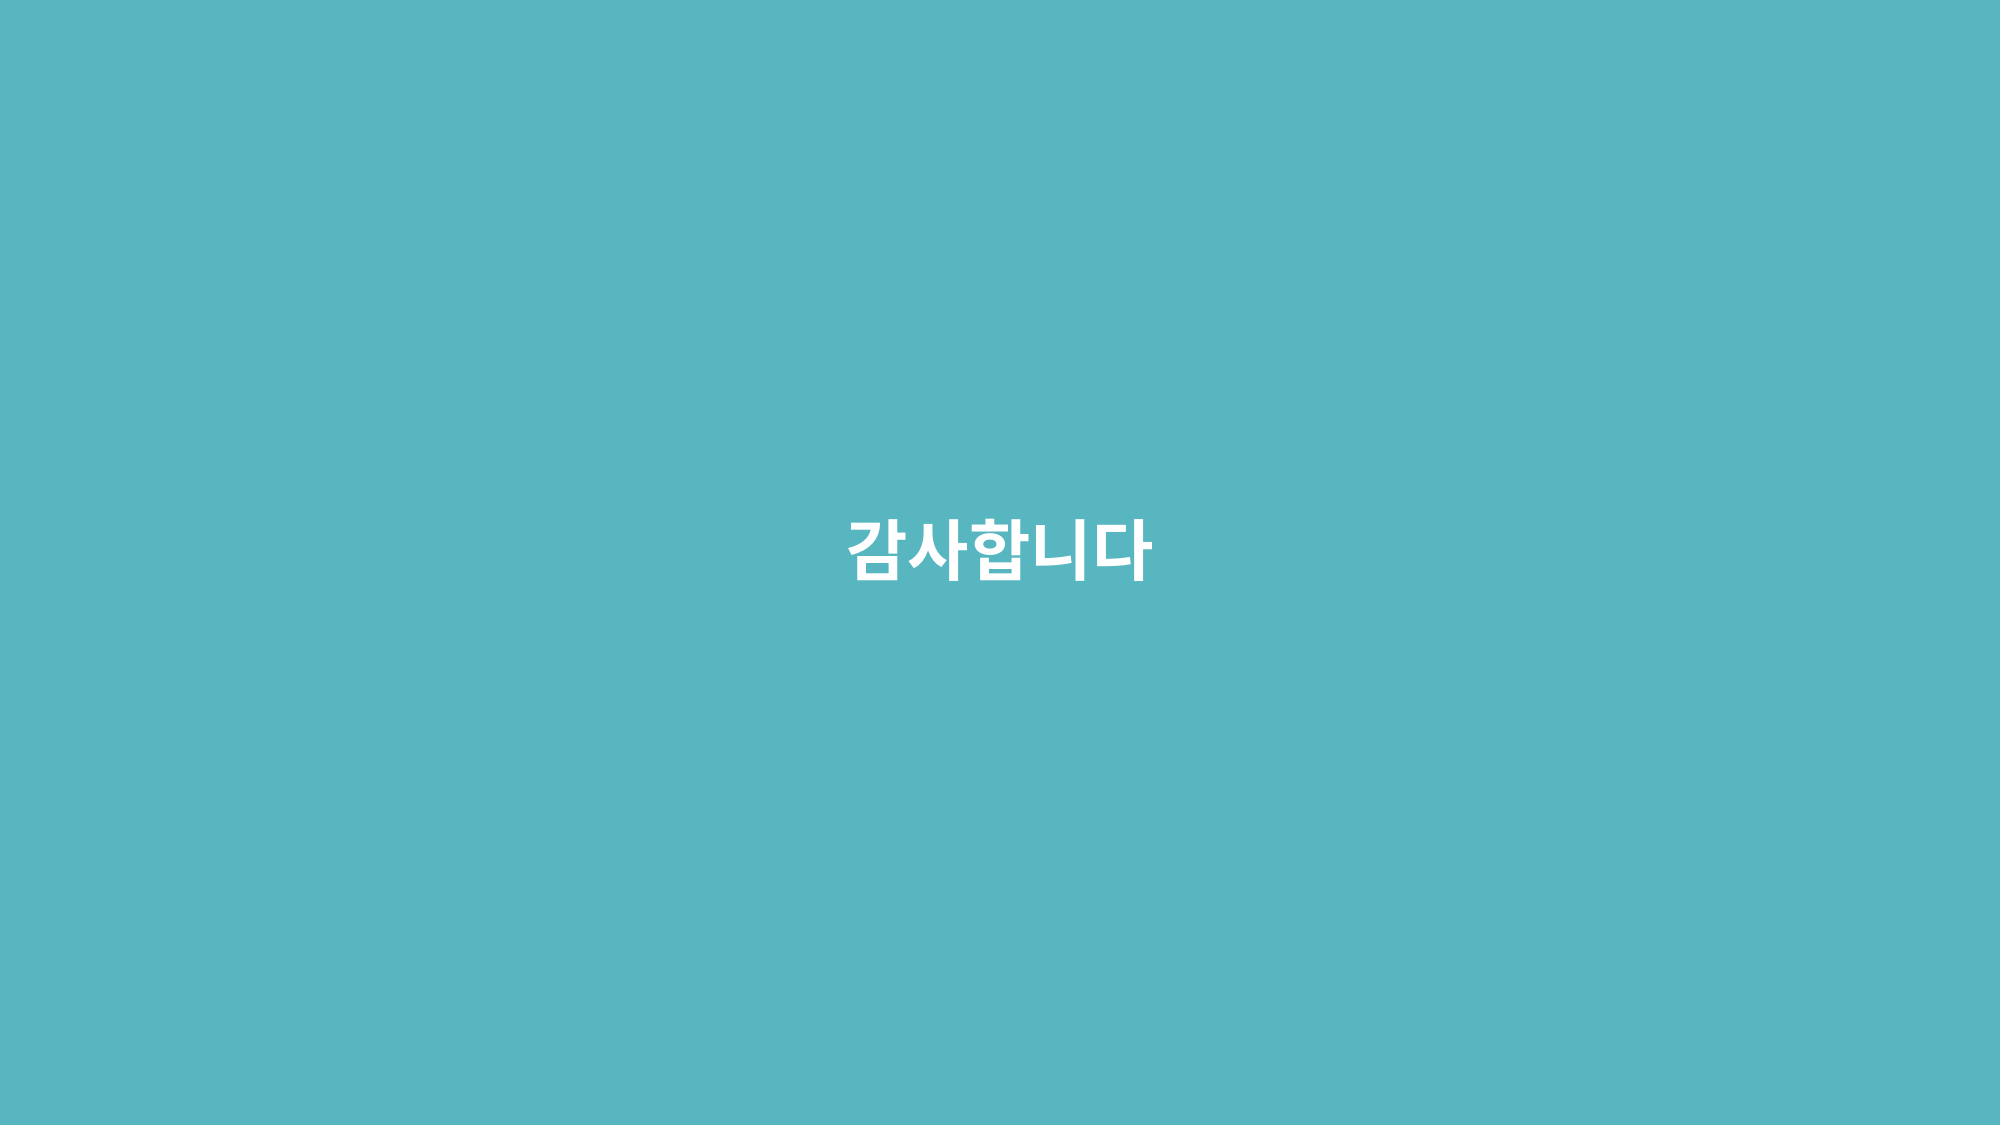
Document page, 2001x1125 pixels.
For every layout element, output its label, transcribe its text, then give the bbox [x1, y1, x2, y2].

text_box 감사합니다 [831, 501, 1169, 597]
